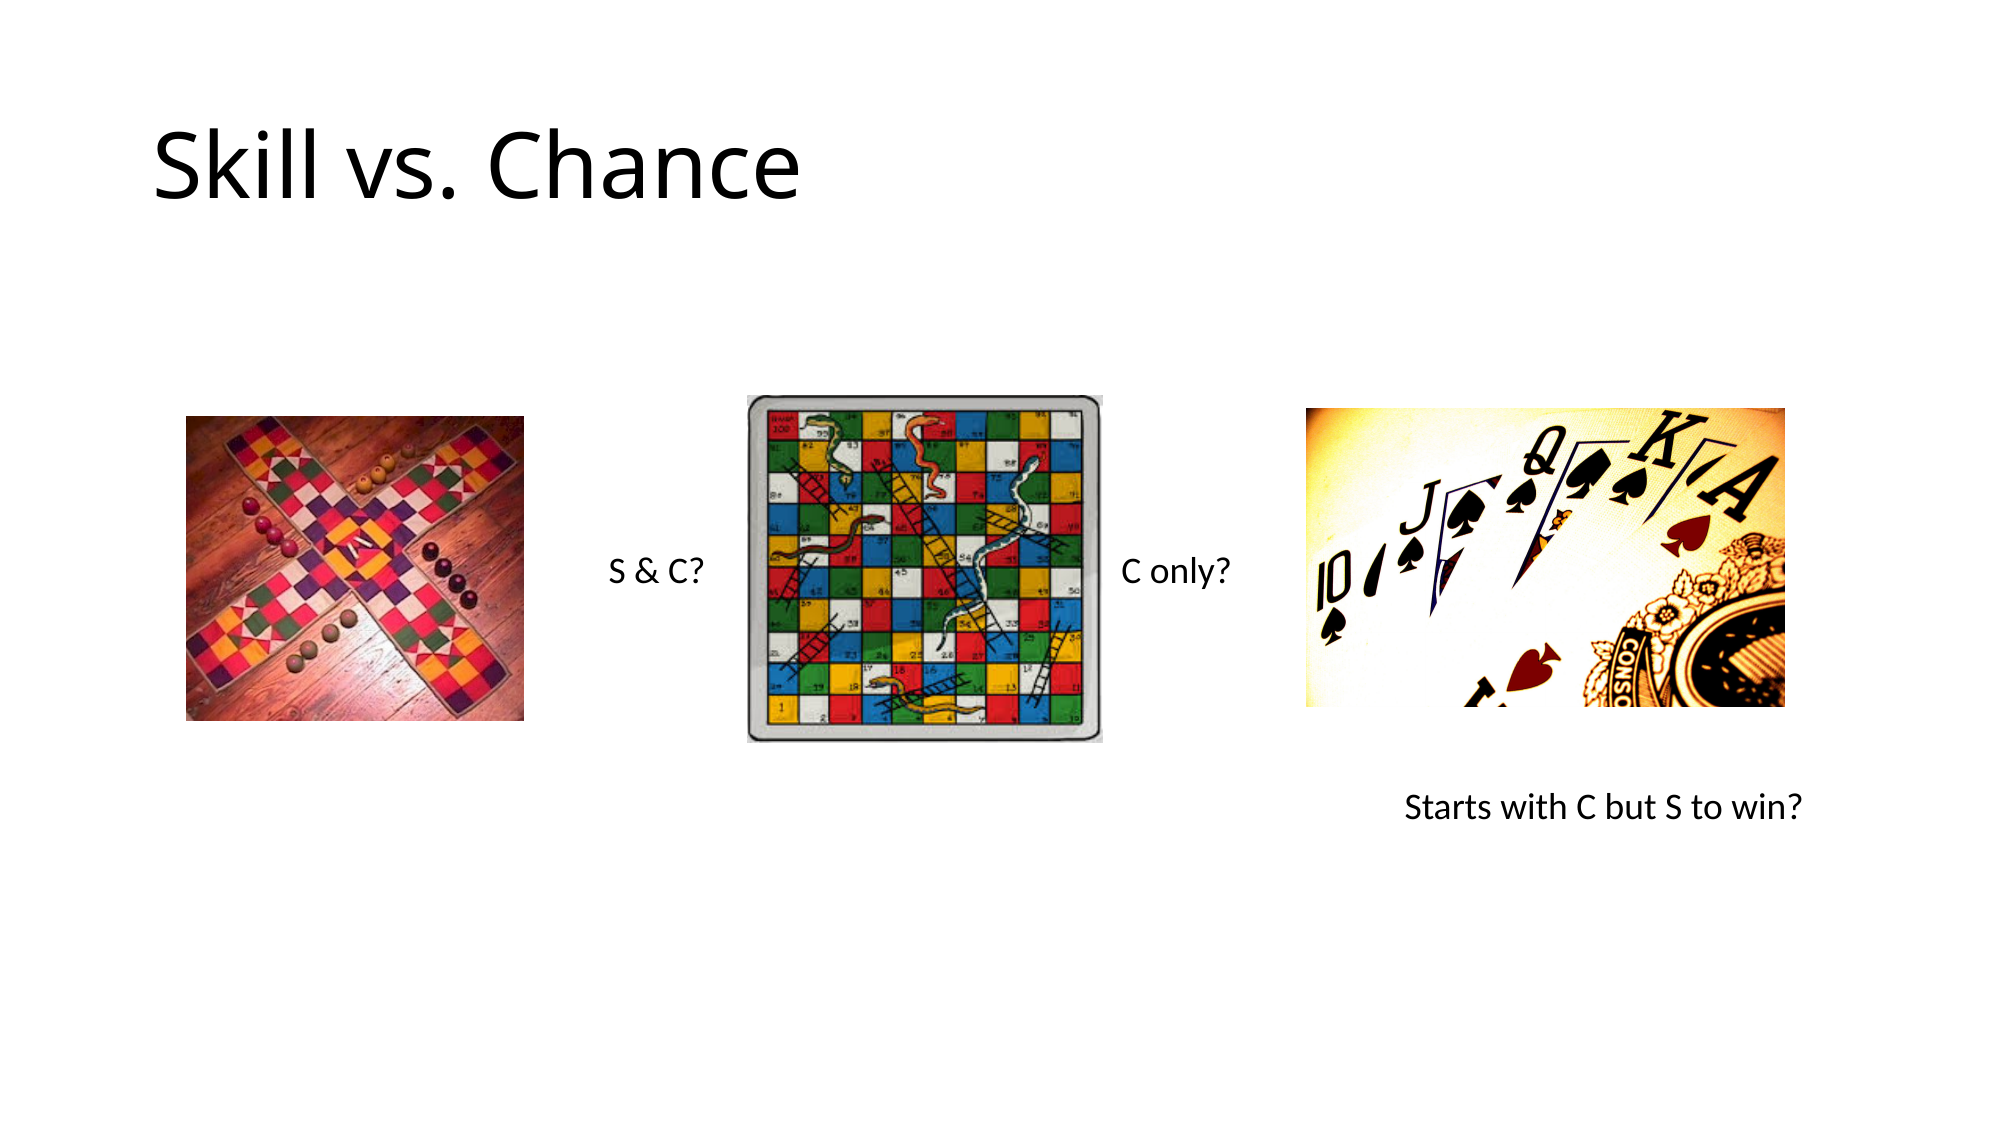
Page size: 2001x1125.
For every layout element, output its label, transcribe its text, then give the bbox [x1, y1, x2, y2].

title Skill vs. Chance [137, 59, 1863, 278]
picture [1306, 408, 1785, 707]
picture [747, 395, 1103, 743]
text_box Starts with C but S to win? [1389, 774, 1820, 835]
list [186, 416, 524, 721]
text_box C only? [1106, 538, 1248, 599]
text_box S & C? [593, 538, 721, 599]
